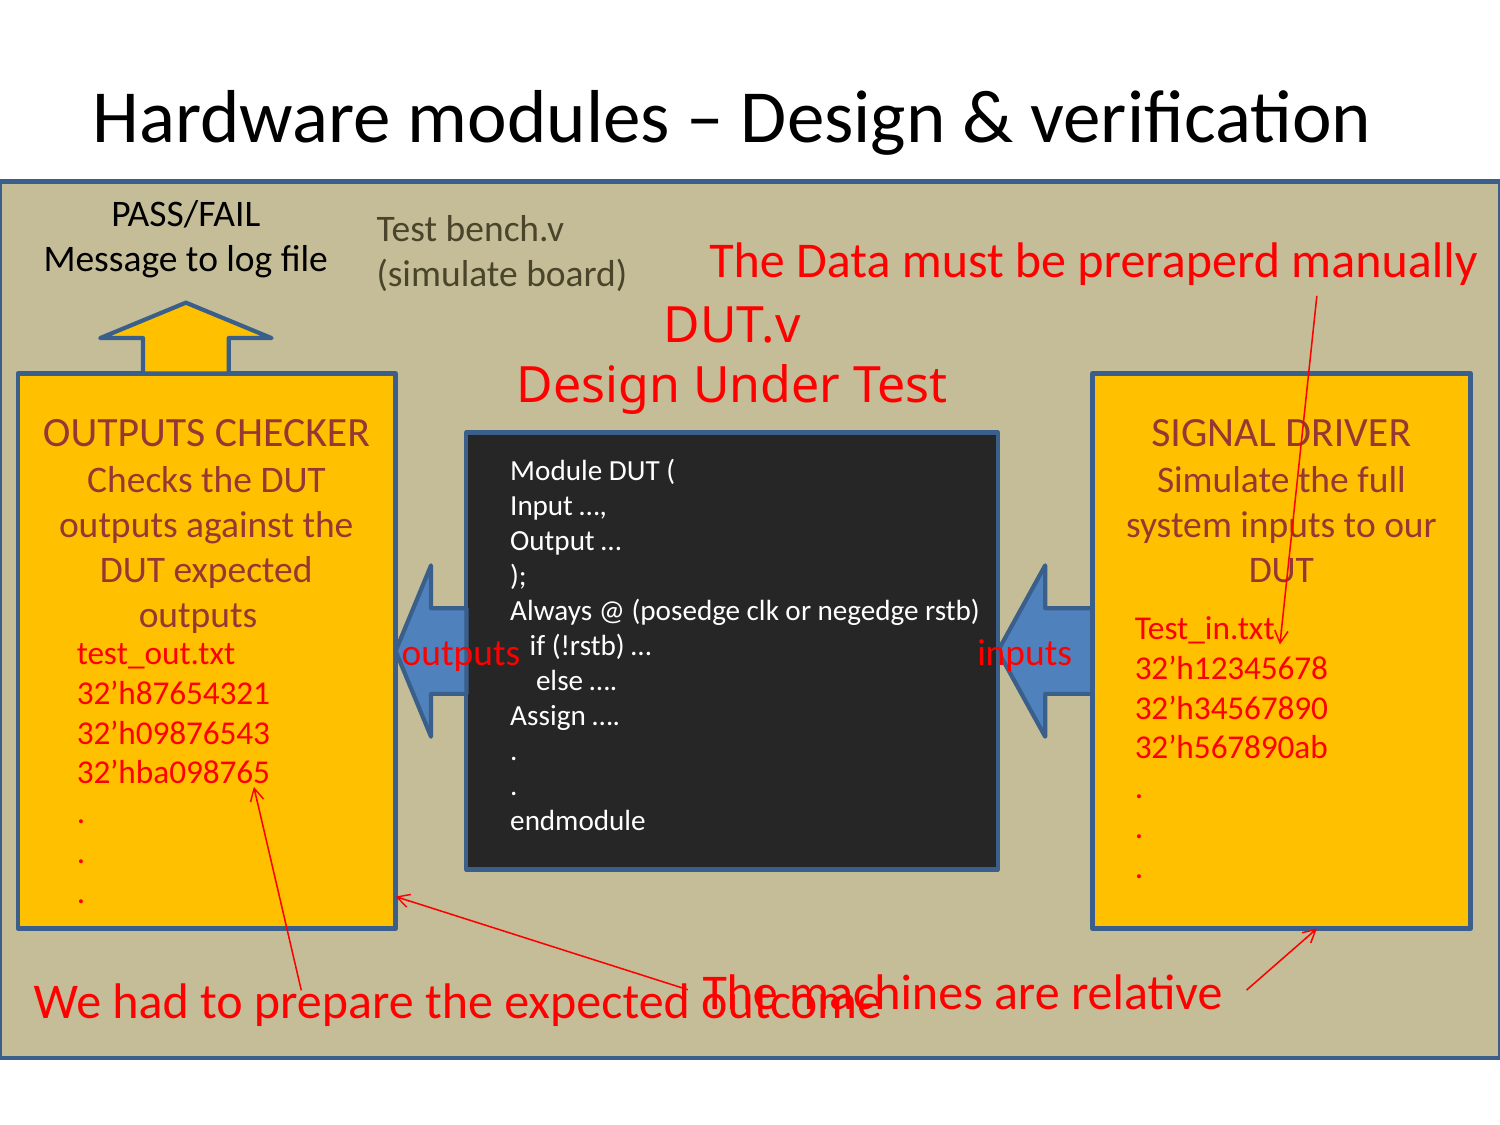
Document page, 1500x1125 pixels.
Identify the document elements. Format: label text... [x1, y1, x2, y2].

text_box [0, 181, 1500, 1059]
title Hardware modules – Design & verification [57, 18, 1408, 179]
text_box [395, 896, 1318, 1029]
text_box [690, 219, 1497, 645]
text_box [386, 284, 1087, 870]
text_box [17, 373, 396, 785]
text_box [14, 786, 902, 1037]
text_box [26, 181, 346, 374]
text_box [1092, 653, 1471, 929]
